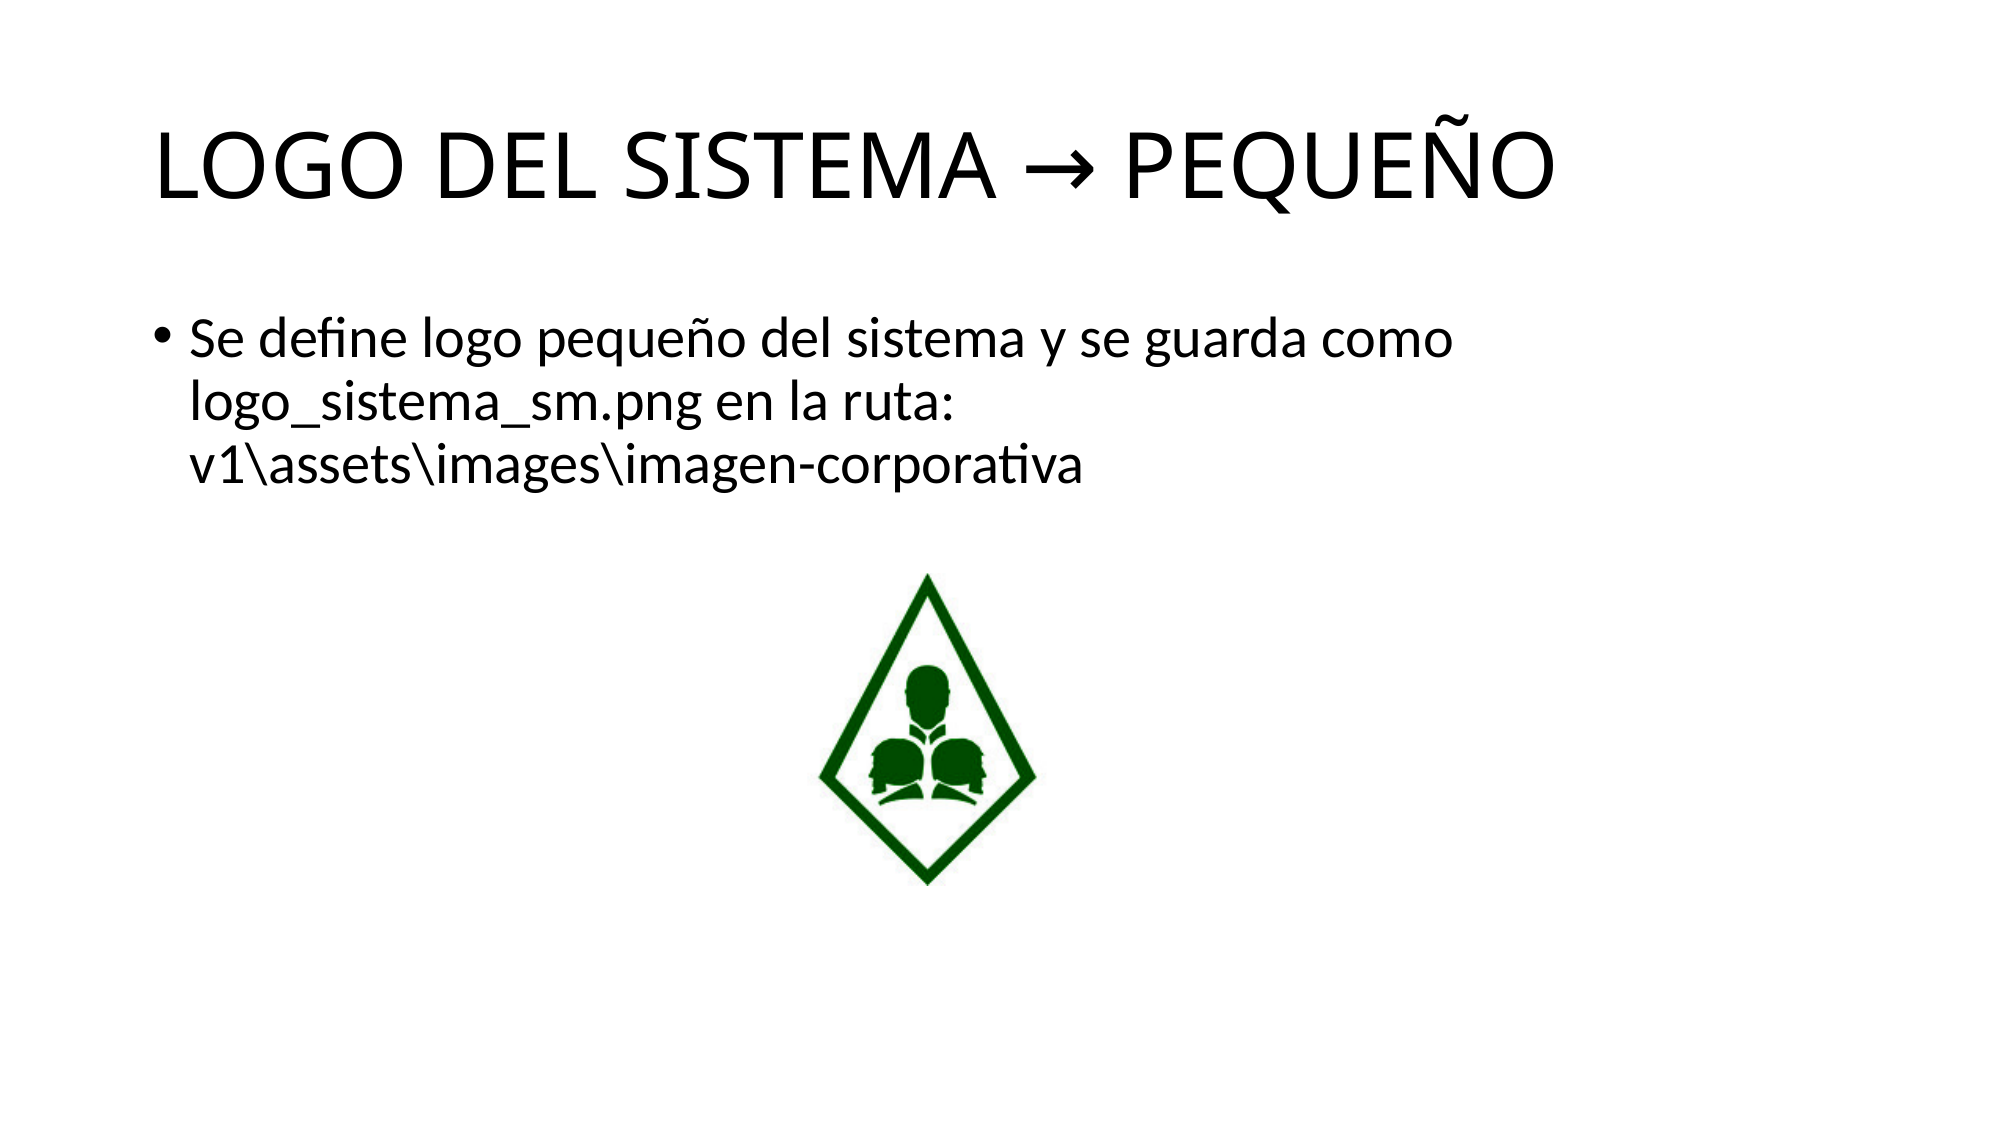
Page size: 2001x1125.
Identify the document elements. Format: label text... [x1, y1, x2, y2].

list Se define logo pequeño del sistema y se guarda como logo_sistema_sm.png en la ruta: v1\assets\images\imagen-corporativa [137, 299, 1863, 1014]
title LOGO DEL SISTEMA → PEQUEÑO [137, 59, 1863, 278]
picture [770, 573, 1084, 886]
